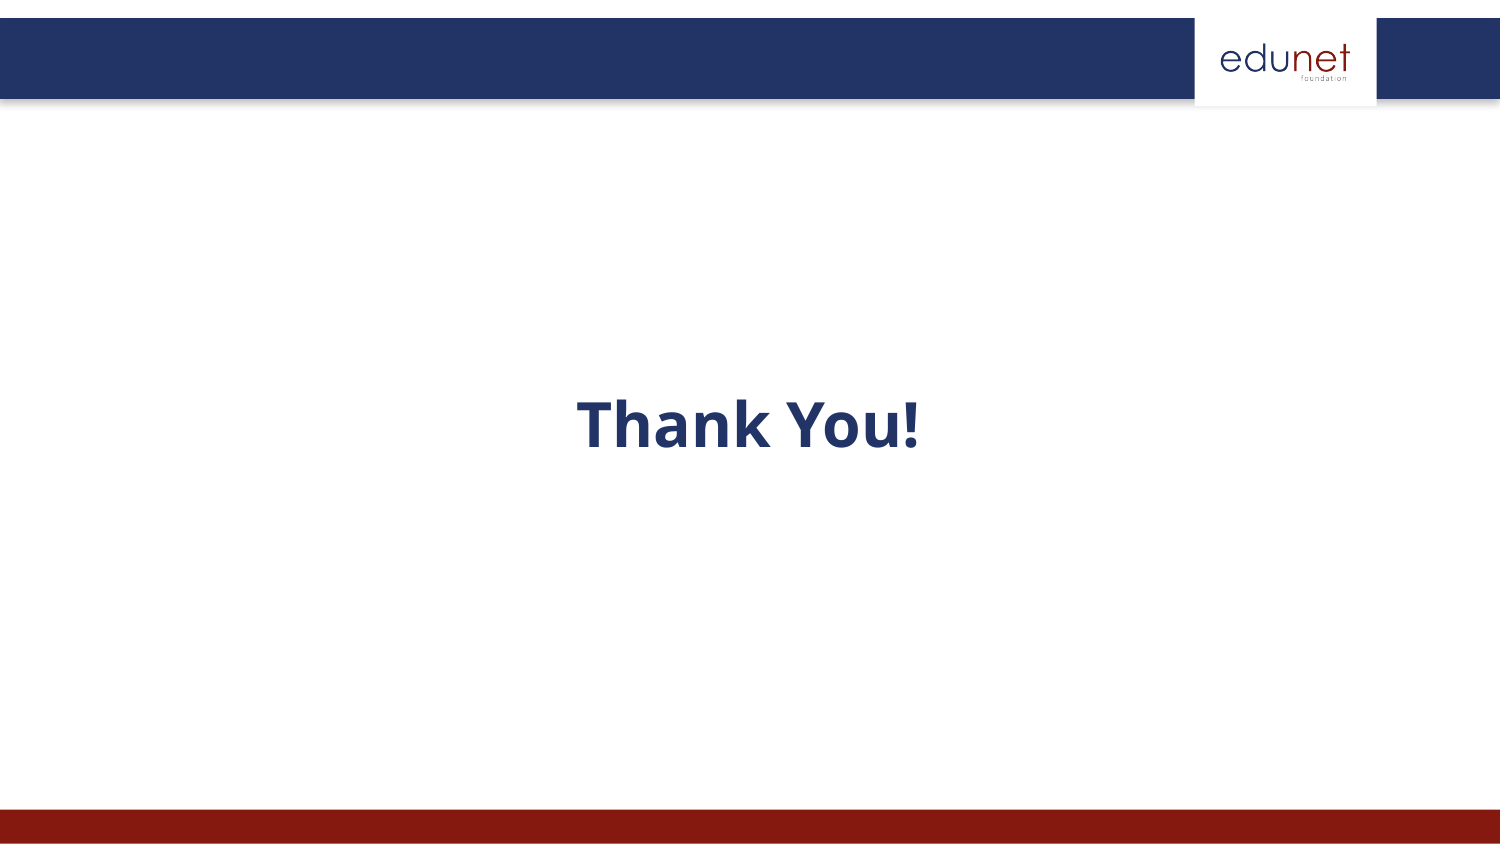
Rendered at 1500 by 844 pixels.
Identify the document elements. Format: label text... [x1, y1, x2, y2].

picture [1215, 38, 1356, 86]
title Thank You! [574, 382, 928, 526]
